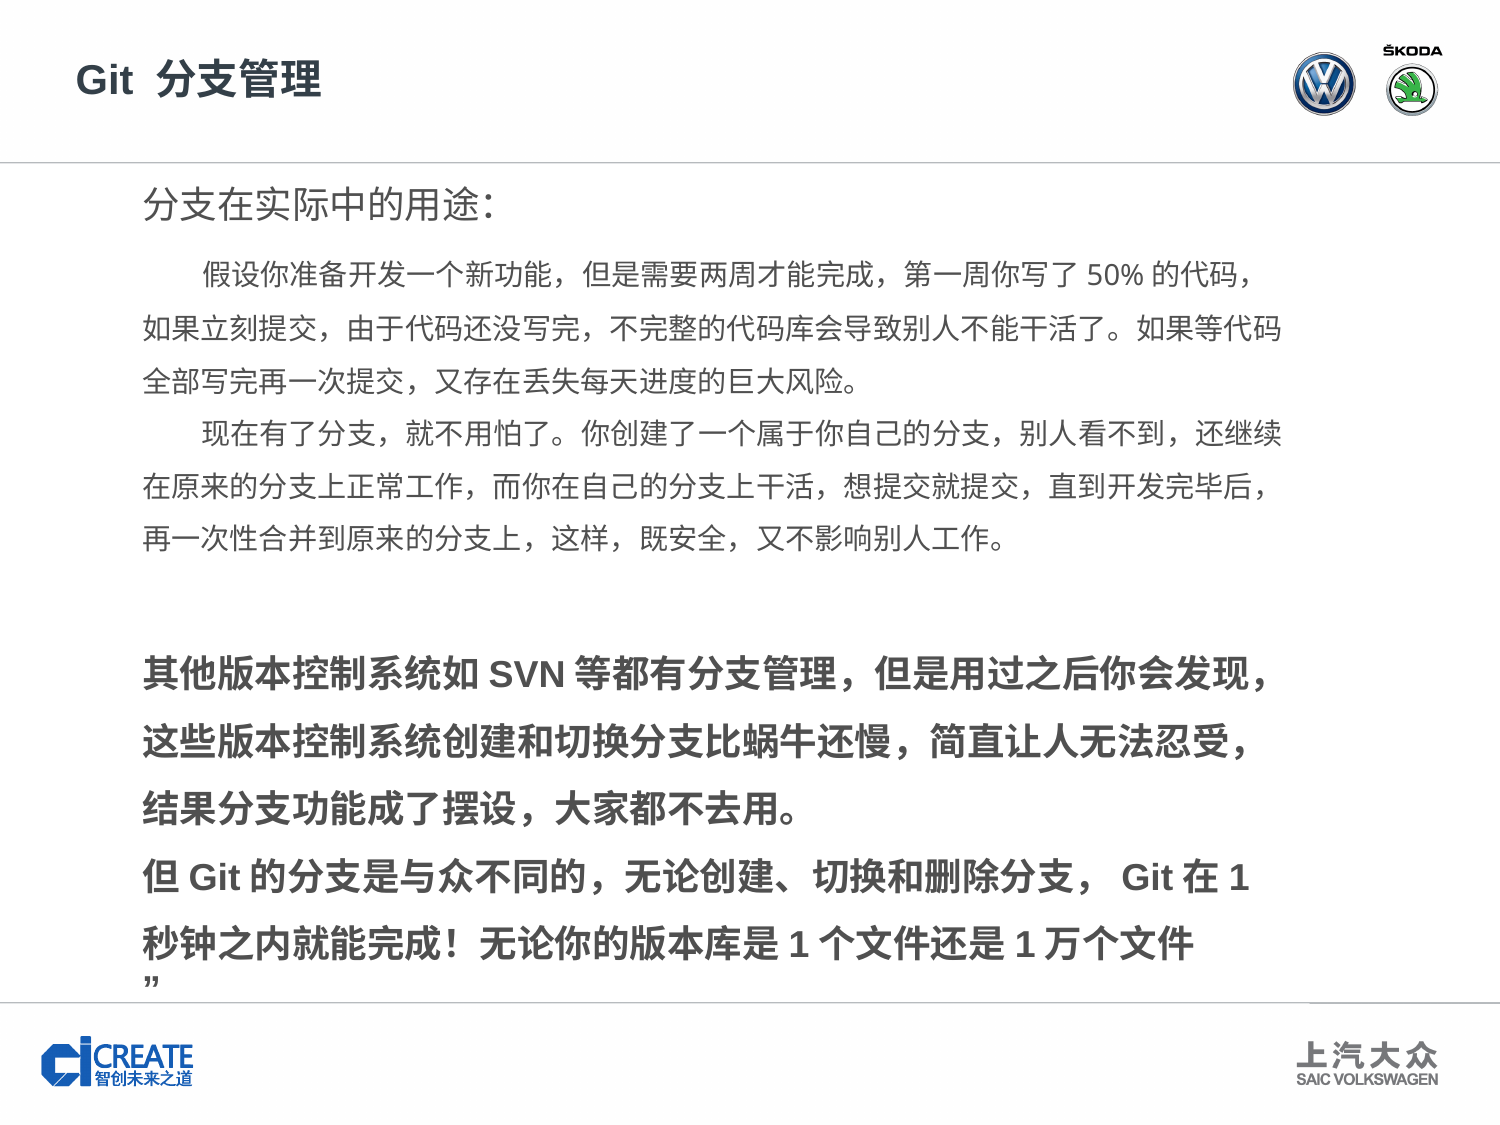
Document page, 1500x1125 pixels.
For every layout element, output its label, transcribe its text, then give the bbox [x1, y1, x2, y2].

picture [0, 1004, 1500, 1125]
title Git 分支管理 [61, 31, 1263, 125]
picture [0, 0, 1500, 162]
text_box 分支在实际中的用途： 假设你准备开发一个新功能，但是需要两周才能完成，第一周你写了50%的代码，如果立刻提交，由于代码还没写完，不完整的代码库会导致别人不能干活了。如果等代码全部写完再一次提交，又存在丢失每天进度的巨大风险。 现在有了分支，就不用怕了。你创建了一个属于你自己的分支，别人看不到，还继续在原来的分支上正常工作，而你在自己的分支上干活，想提交就提交，直到开发完毕后，再一次性合并到原来的分支上，这样，既安全，又不影响别人工作。 其他版本控制系统如SVN等都有分支管理，但是用过之后你会发现，这些版本控制系统创建和切换分支比蜗牛还慢，简直让人无法忍受，结果分支功能成了摆设，大家都不去用。 但Git的分支是与众不同的，无论创建、切换和删除分支，Git在1秒钟之内就能完成！无论你的版本库是1个文件还是1万个文件 ” [127, 182, 1300, 1063]
